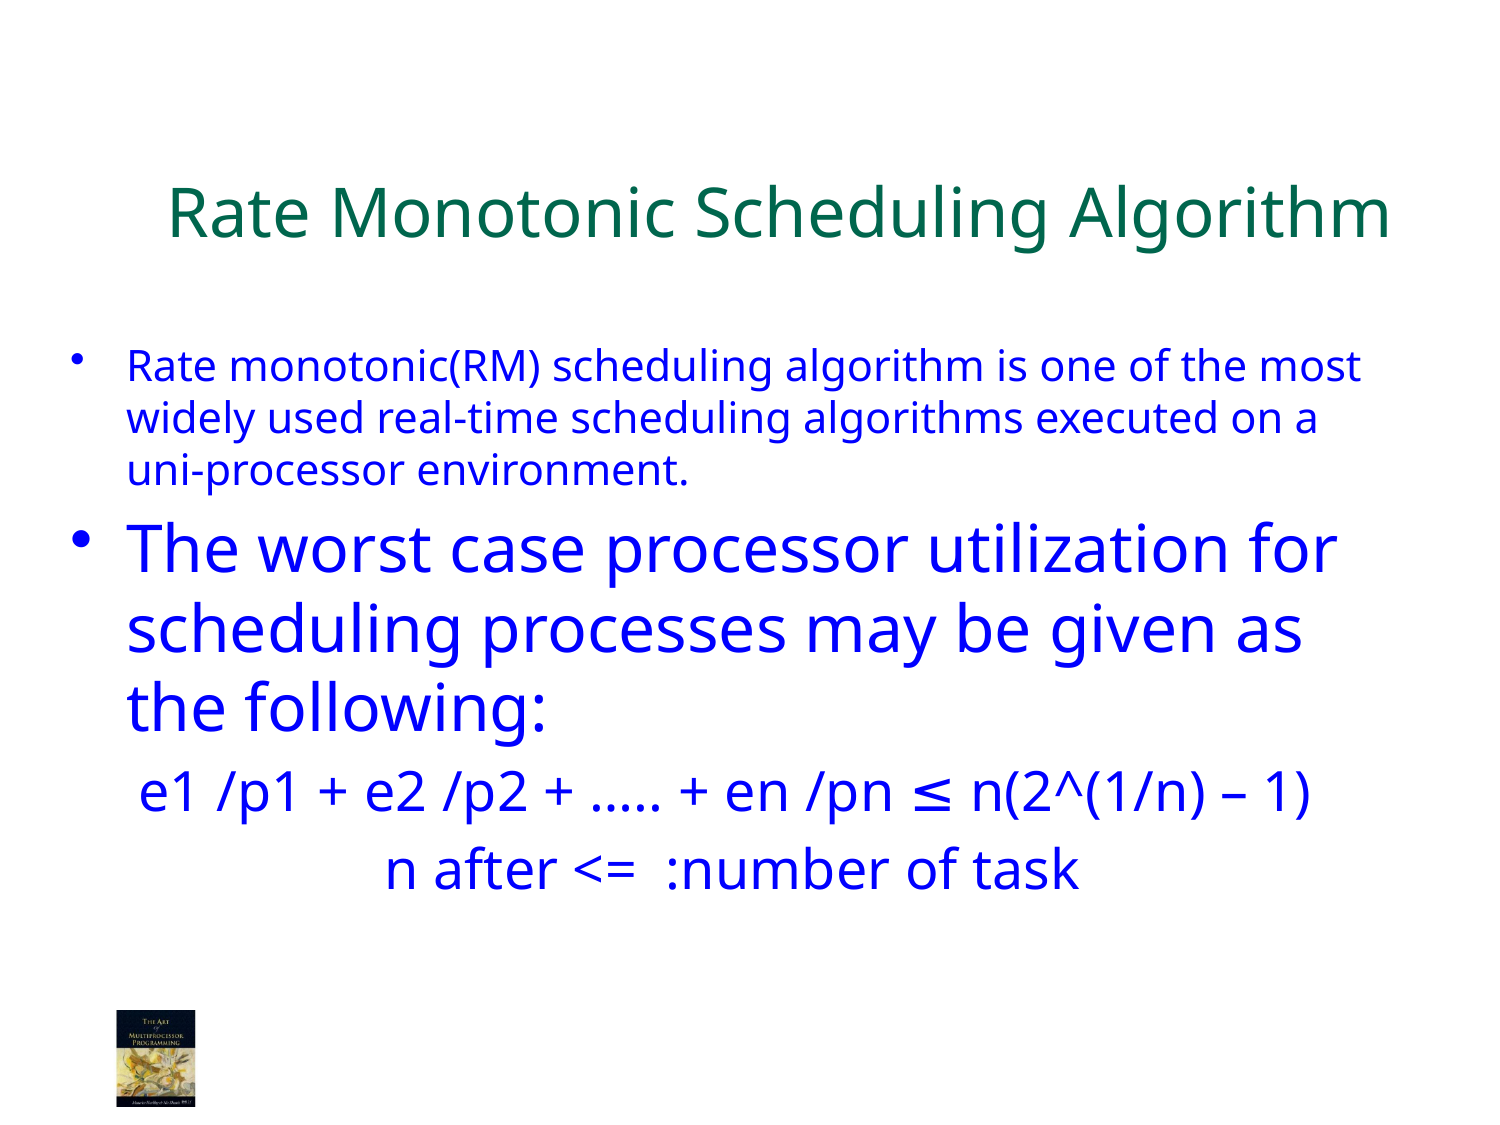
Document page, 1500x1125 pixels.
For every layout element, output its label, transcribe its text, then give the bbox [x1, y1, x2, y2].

picture [107, 1010, 204, 1107]
list Rate monotonic(RM) scheduling algorithm is one of the most widely used real-time scheduling algorithms executed on a uni-processor environment. The worst case processor utilization for scheduling processes may be given as the following: e1 /p1 + e2 /p2 + ….. + en /pn ≤ n(2^(1/n) – 1) n after <= :number of task [55, 330, 1411, 910]
title Rate Monotonic Scheduling Algorithm [123, 116, 1436, 303]
